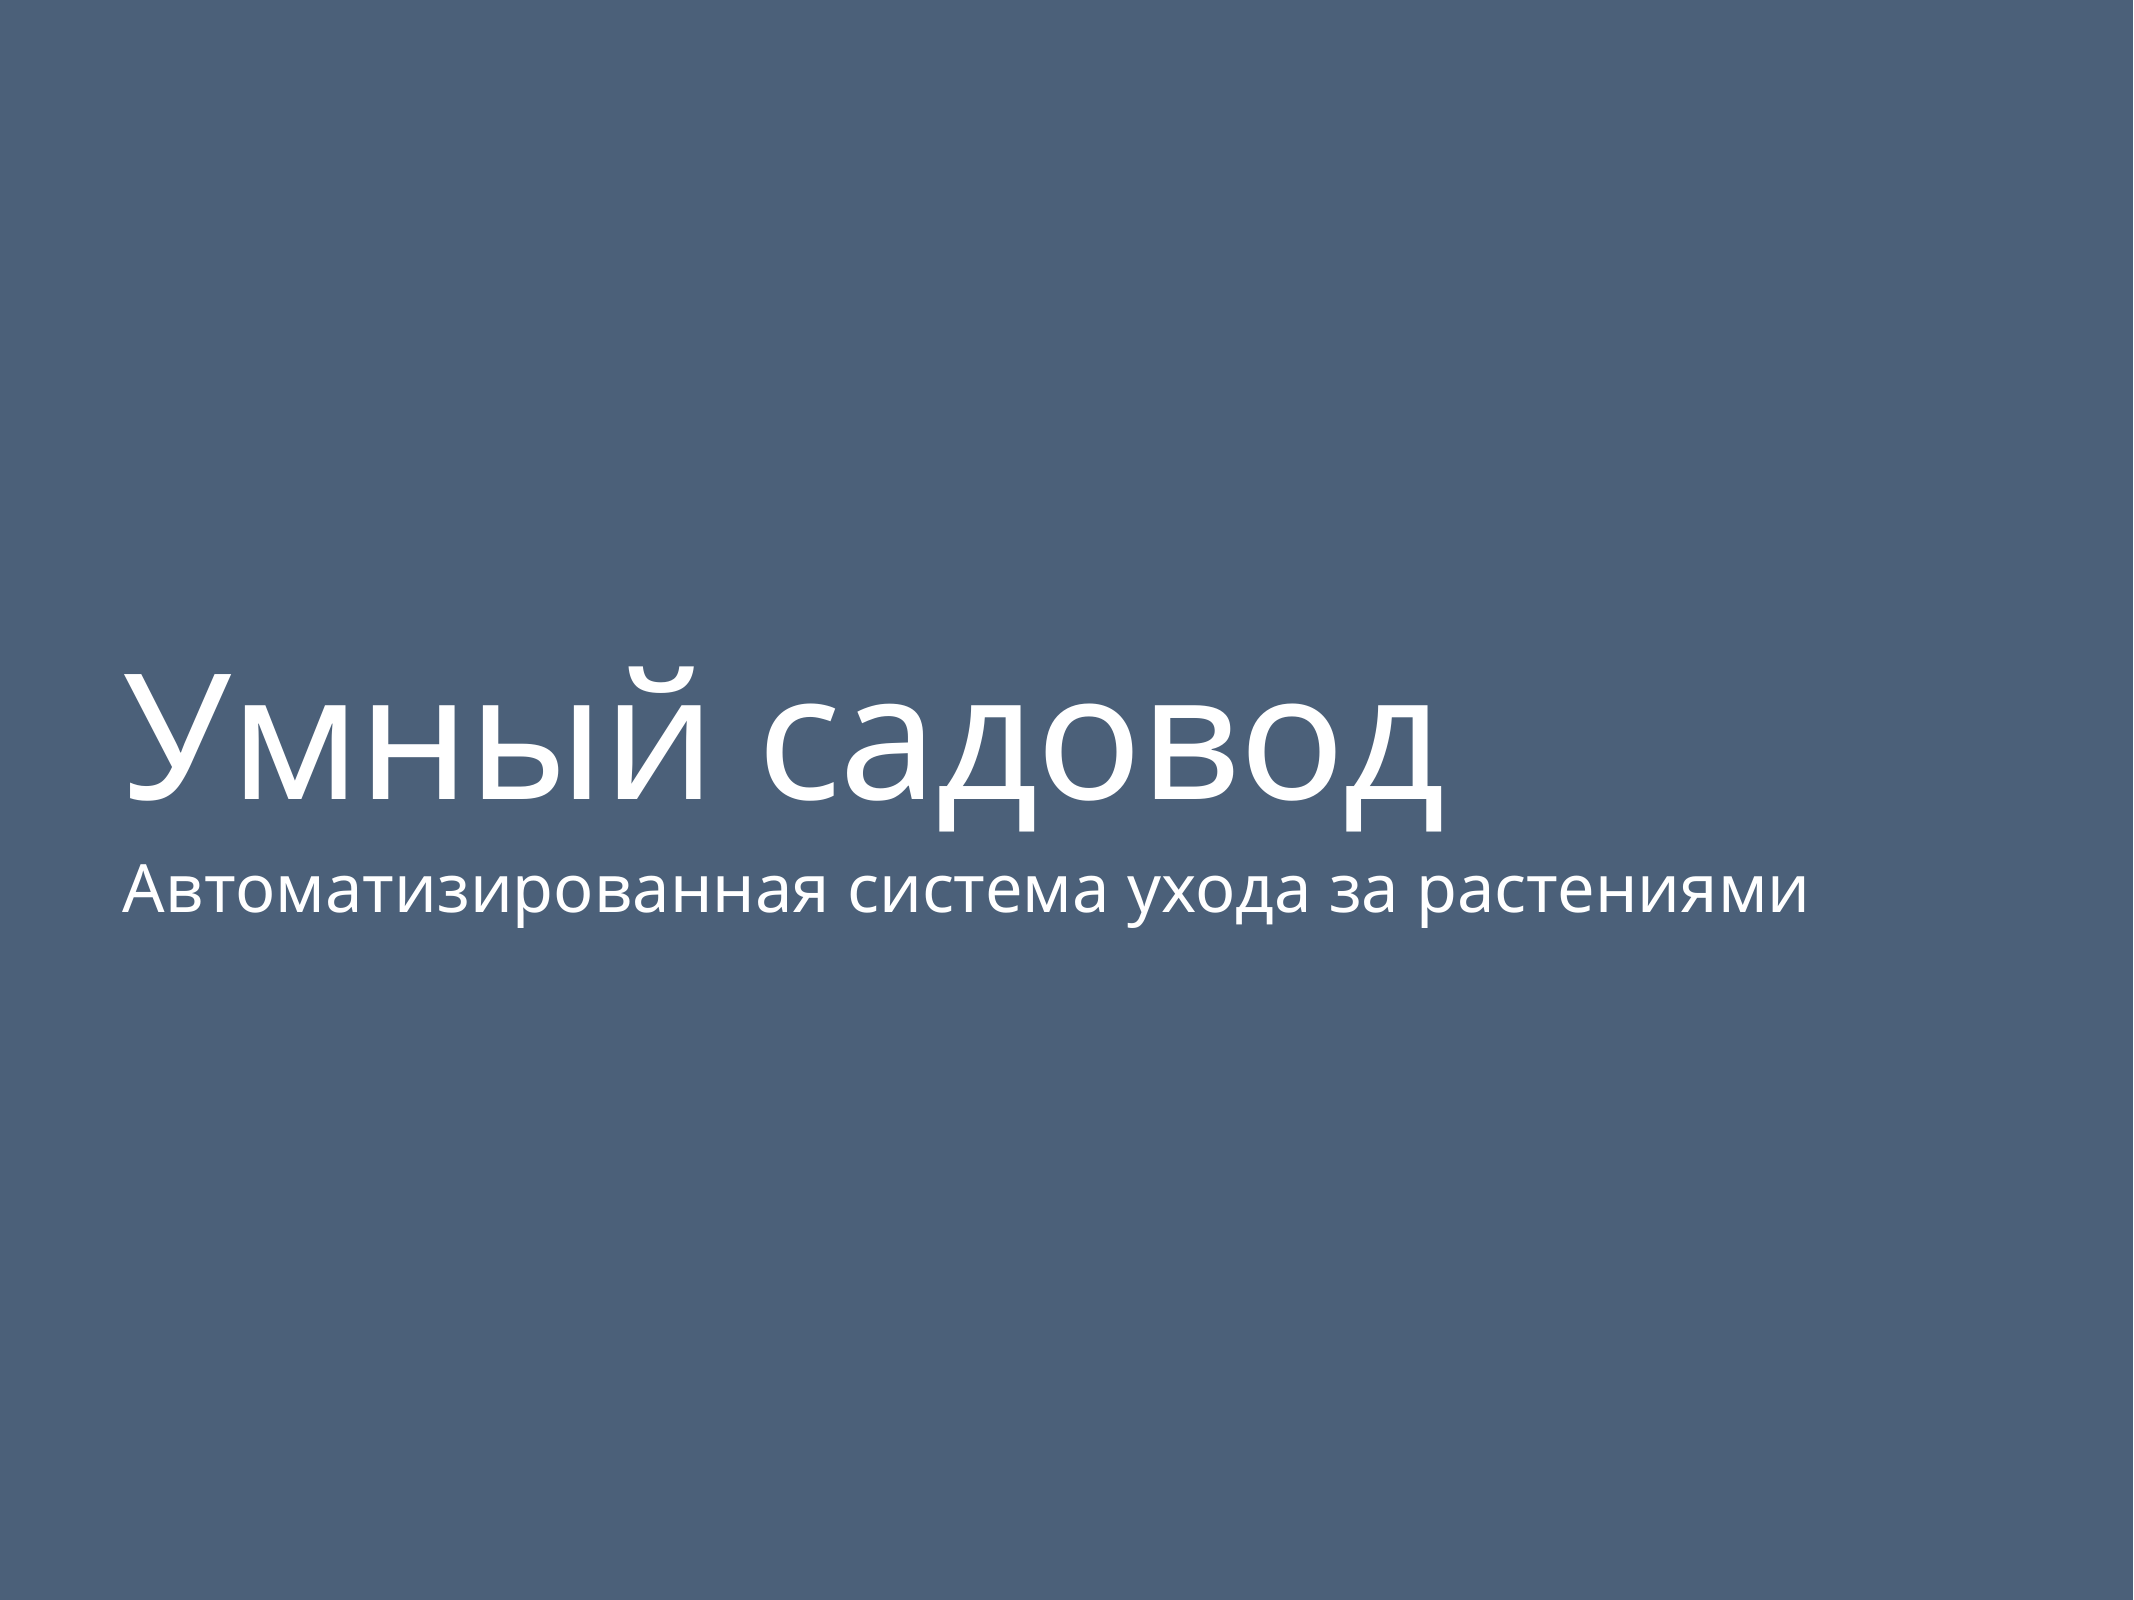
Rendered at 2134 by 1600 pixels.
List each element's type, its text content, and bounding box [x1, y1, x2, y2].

subtitle Автоматизированная система ухода за растениями [114, 837, 2019, 1075]
title Умный садовод [114, 304, 2019, 837]
